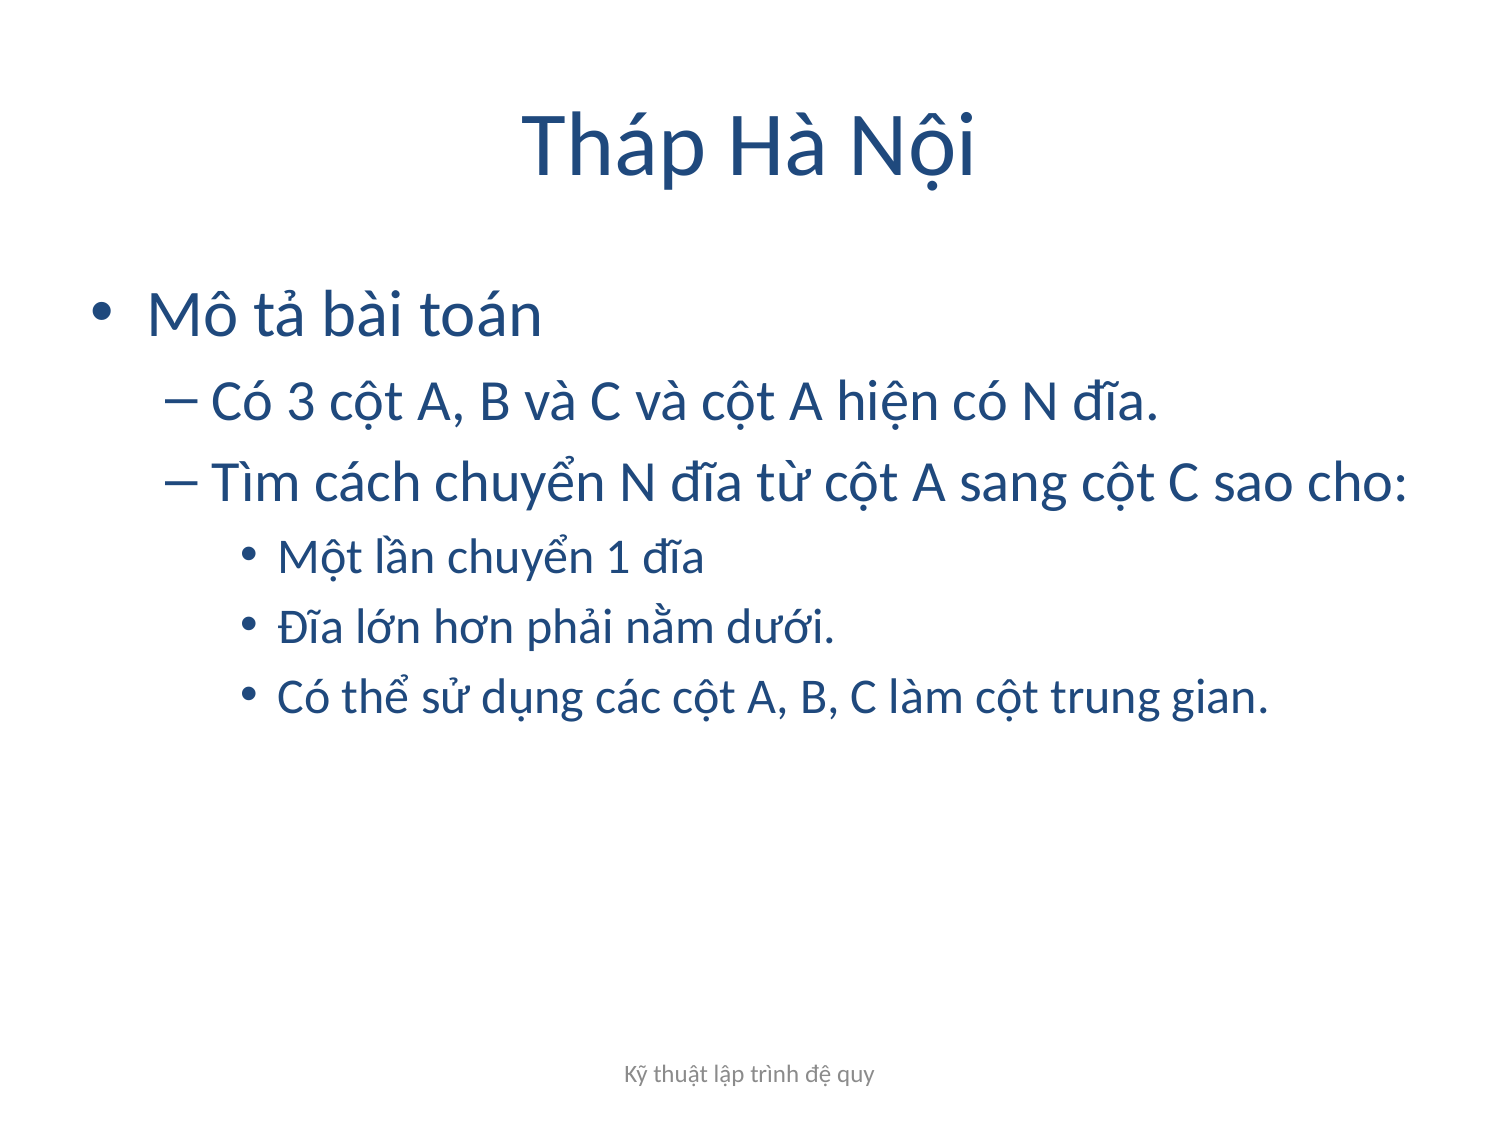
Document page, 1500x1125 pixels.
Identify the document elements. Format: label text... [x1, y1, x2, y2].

footer Kỹ thuật lập trình đệ quy [512, 1042, 988, 1103]
list Mô tả bài toán Có 3 cột A, B và C và cột A hiện có N đĩa. Tìm cách chuyển N đĩa từ cột A sang cột C sao cho: Một lần chuyển 1 đĩa Đĩa lớn hơn phải nằm dưới. Có thể sử dụng các cột A, B, C làm cột trung gian. [75, 262, 1425, 1005]
title Tháp Hà Nội [75, 45, 1425, 233]
